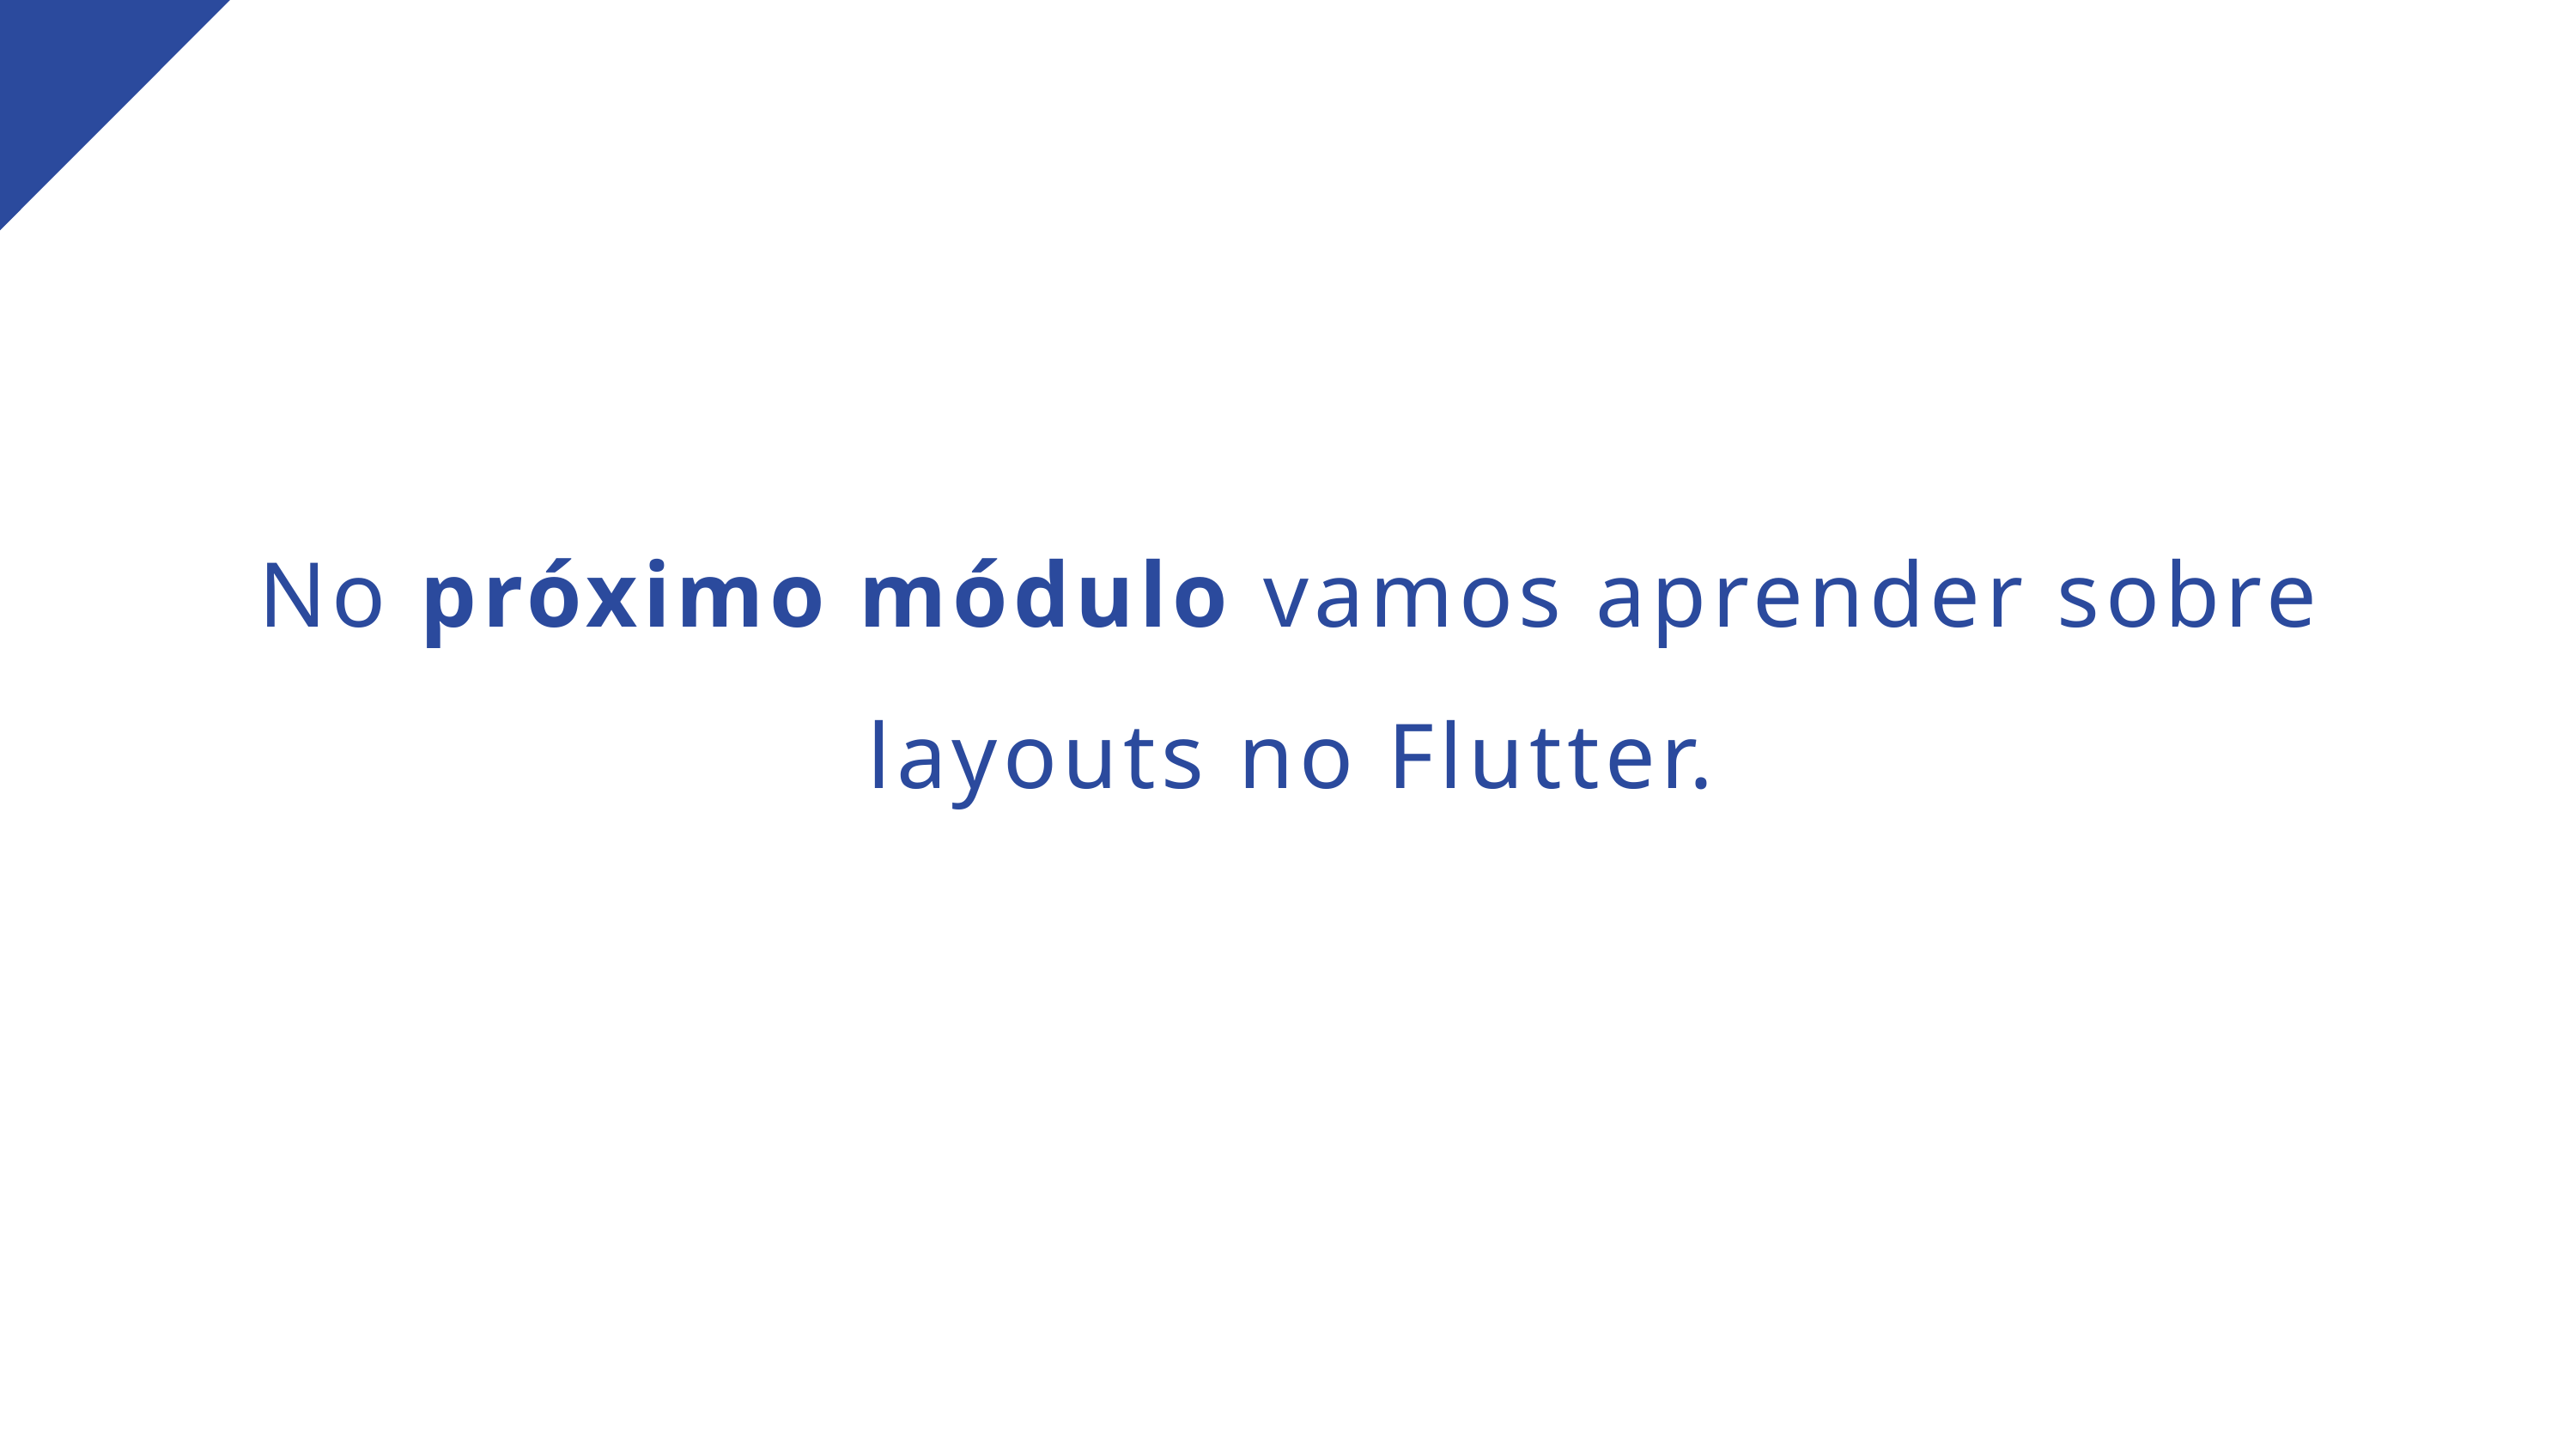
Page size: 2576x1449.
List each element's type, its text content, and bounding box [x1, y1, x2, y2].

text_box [0, 0, 231, 231]
text_box No próximo módulo vamos aprender sobre layouts no Flutter. [115, 484, 2468, 807]
